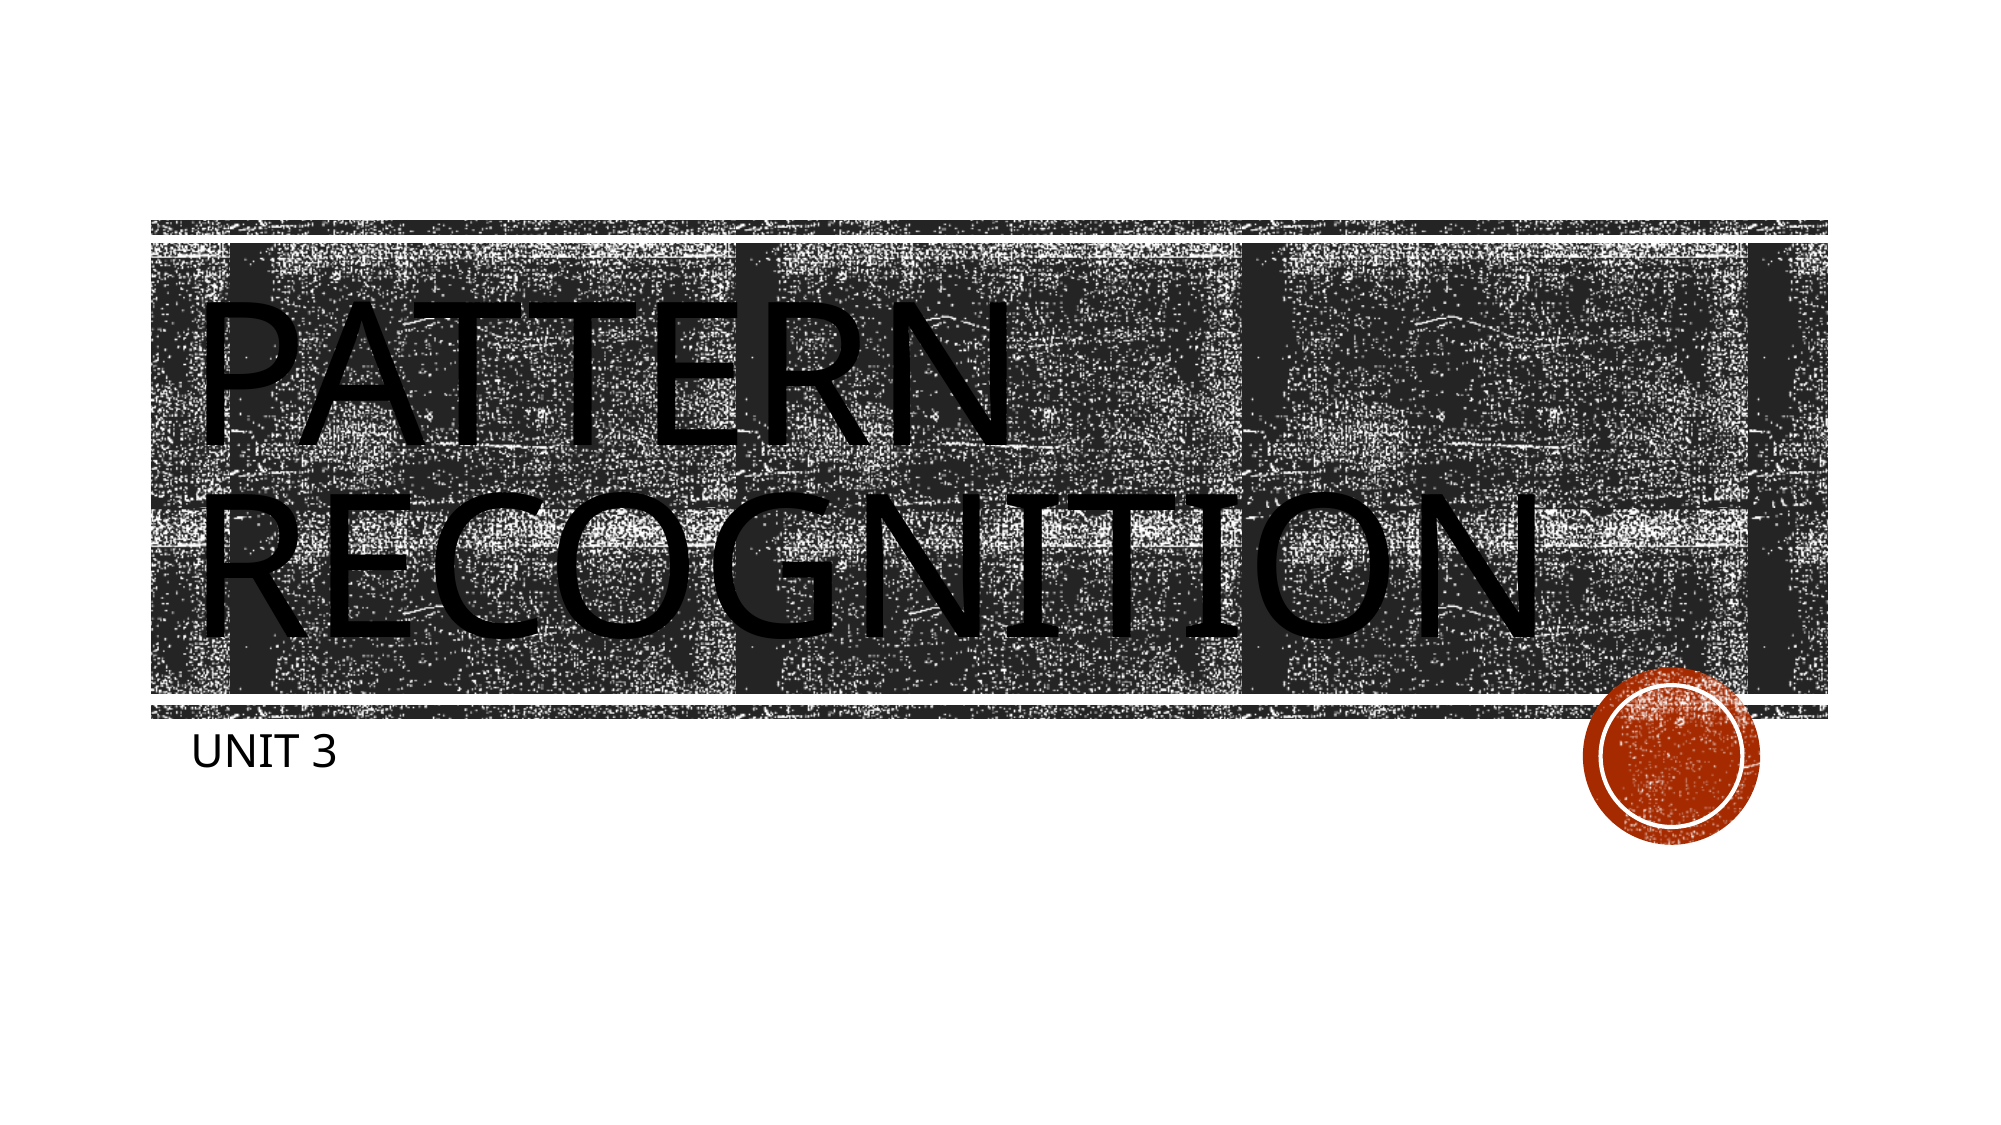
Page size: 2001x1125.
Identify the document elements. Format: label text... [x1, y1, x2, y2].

subtitle UNIT 3 [175, 720, 1470, 896]
title Pattern Recognition [172, 234, 1808, 733]
